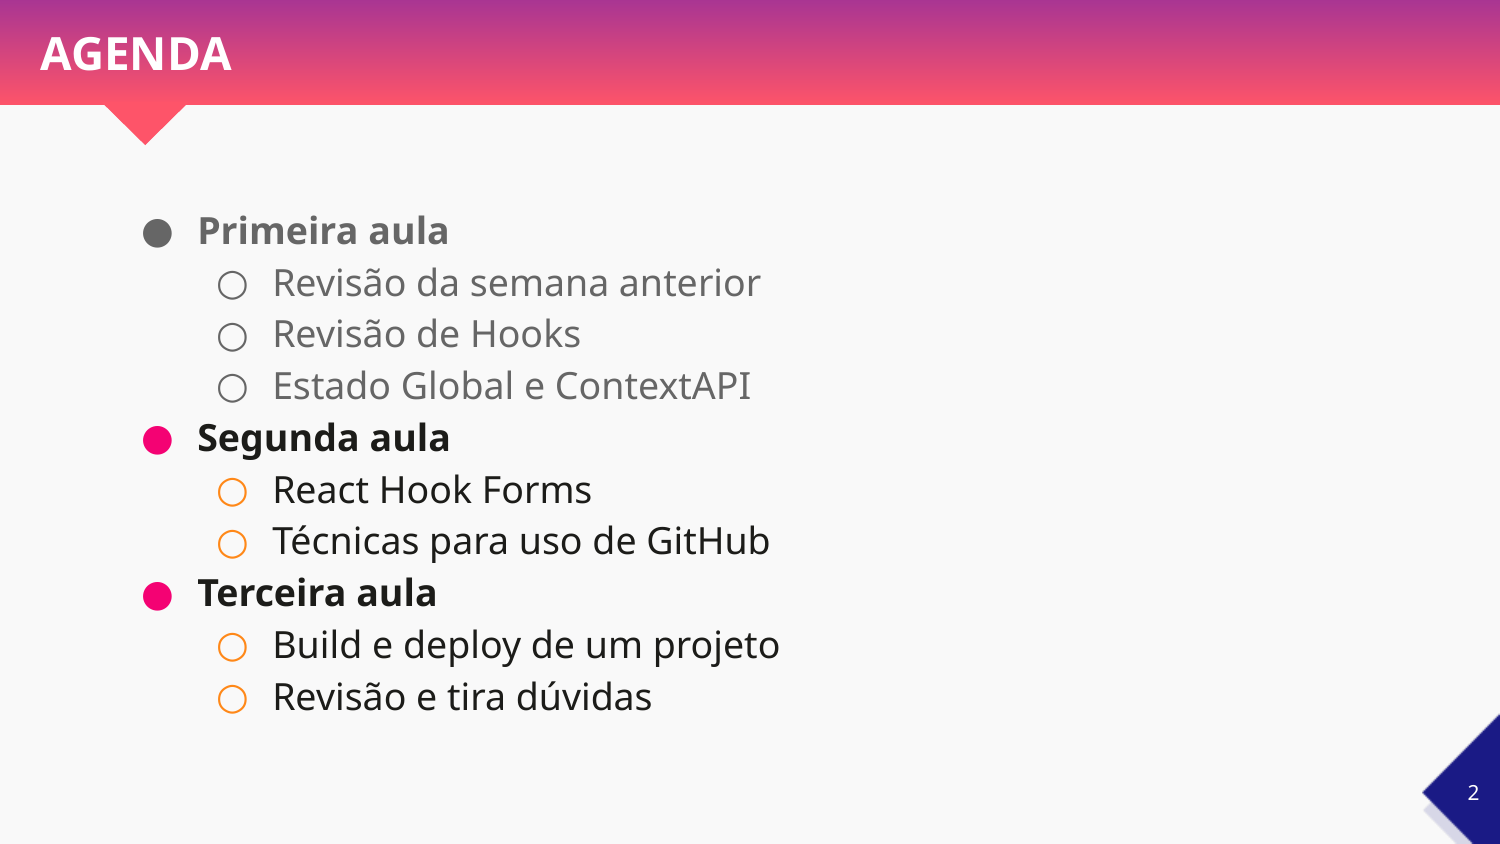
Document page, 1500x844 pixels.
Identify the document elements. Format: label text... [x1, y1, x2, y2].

title AGENDA [25, 0, 1475, 105]
picture [1417, 712, 1500, 844]
title Primeira aula Revisão da semana anterior Revisão de Hooks Estado Global e ContextAPI Segunda aula React Hook Forms Técnicas para uso de GitHub Terceira aula Build e deploy de um projeto Revisão e tira dúvidas [107, 145, 1343, 772]
slide_number ‹#› [1446, 771, 1500, 817]
